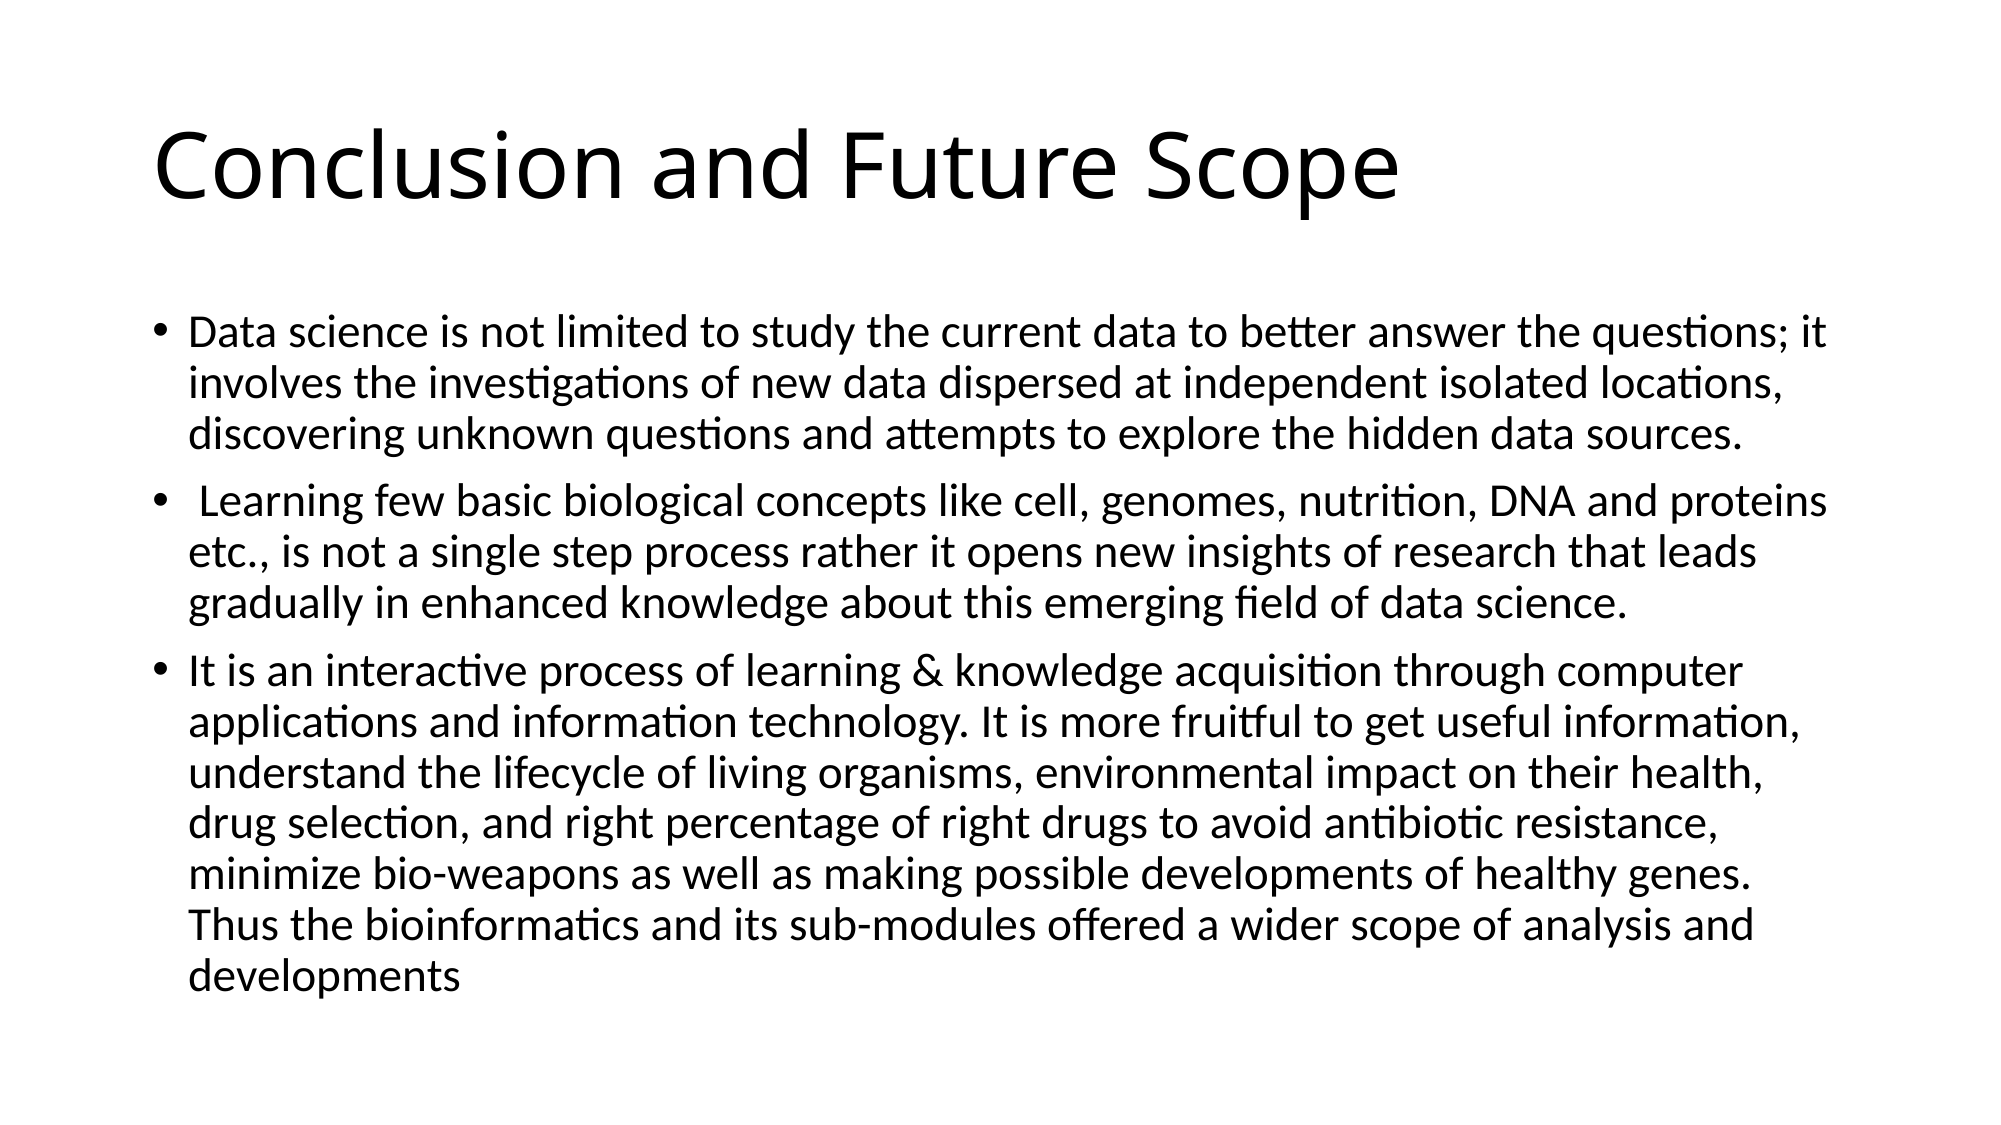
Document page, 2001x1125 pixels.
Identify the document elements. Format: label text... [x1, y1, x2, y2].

title Conclusion and Future Scope [137, 59, 1863, 278]
list Data science is not limited to study the current data to better answer the questions; it involves the investigations of new data dispersed at independent isolated locations, discovering unknown questions and attempts to explore the hidden data sources. Learning few basic biological concepts like cell, genomes, nutrition, DNA and proteins etc., is not a single step process rather it opens new insights of research that leads gradually in enhanced knowledge about this emerging field of data science. It is an interactive process of learning & knowledge acquisition through computer applications and information technology. It is more fruitful to get useful information, understand the lifecycle of living organisms, environmental impact on their health, drug selection, and right percentage of right drugs to avoid antibiotic resistance, minimize bio-weapons as well as making possible developments of healthy genes. Thus the bioinformatics and its sub-modules offered a wider scope of analysis and developments [137, 299, 1863, 1014]
